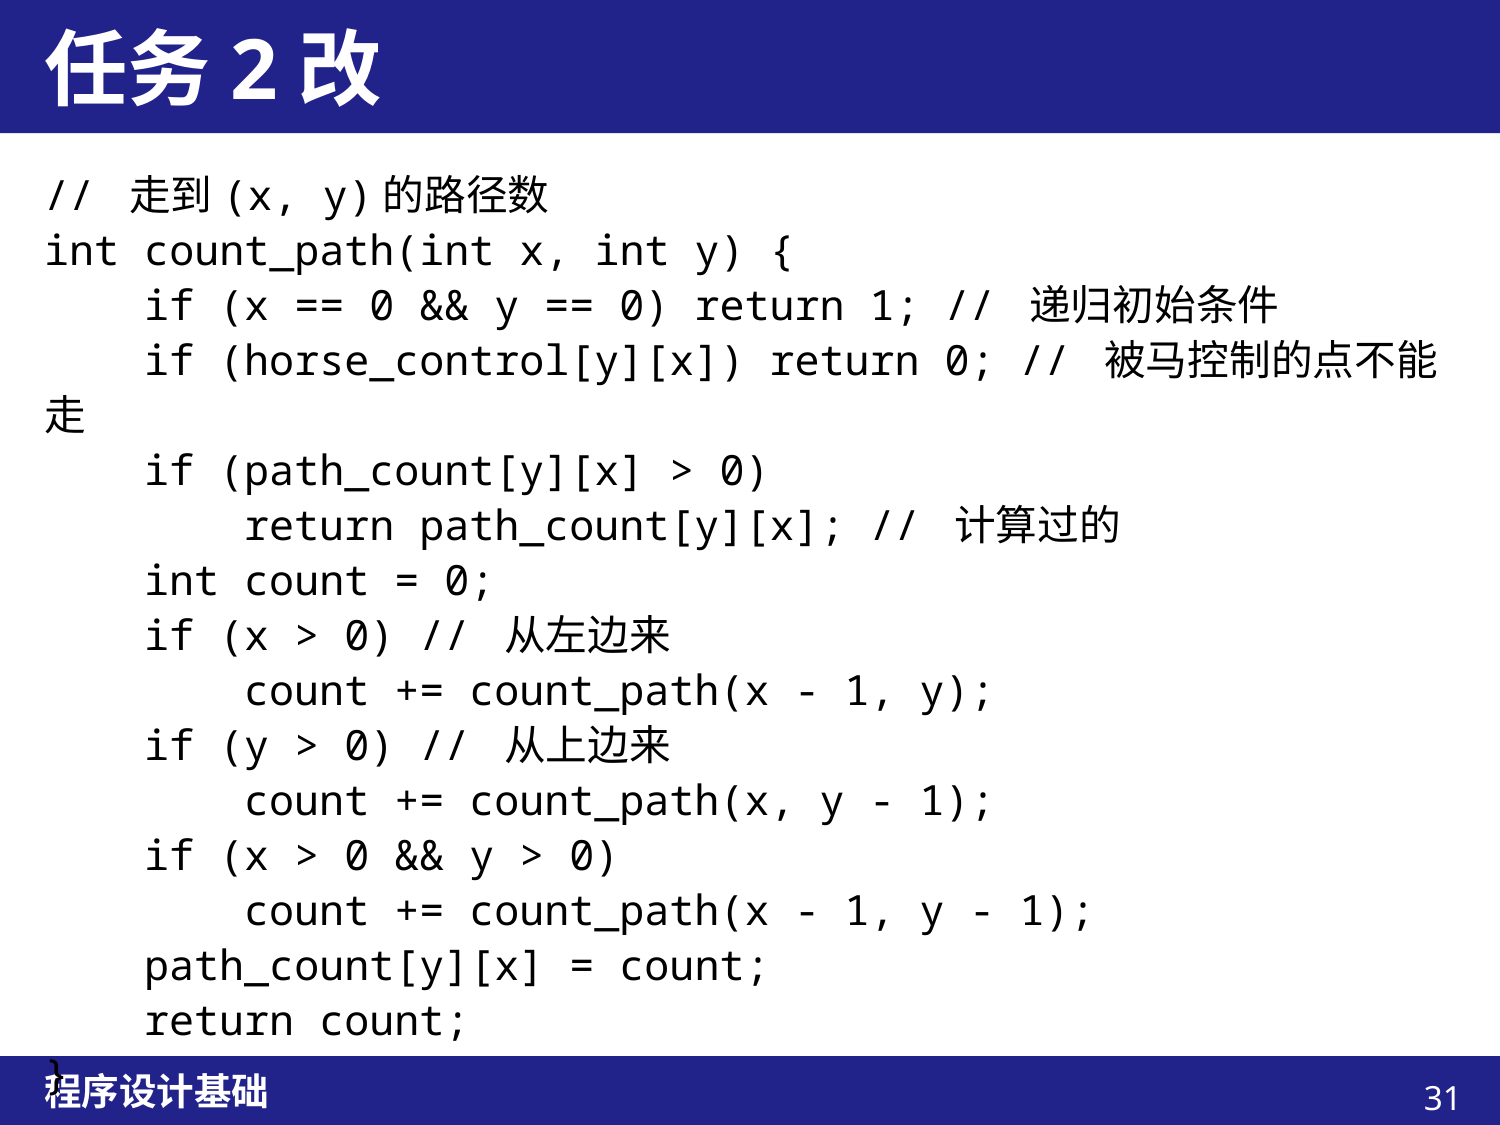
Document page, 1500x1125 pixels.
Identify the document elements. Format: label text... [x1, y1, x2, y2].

title 任务2改 [29, 0, 1469, 134]
list // 走到(x, y)的路径数 int count_path(int x, int y) { if (x == 0 && y == 0) return 1; // 递归初始条件 if (horse_control[y][x]) return 0; // 被马控制的点不能走 if (path_count[y][x] > 0) return path_count[y][x]; // 计算过的 int count = 0; if (x > 0) // 从左边来 count += count_path(x - 1, y); if (y > 0) // 从上边来 count += count_path(x, y - 1); if (x > 0 && y > 0) count += count_path(x - 1, y - 1); path_count[y][x] = count; return count; } [29, 156, 1469, 1034]
